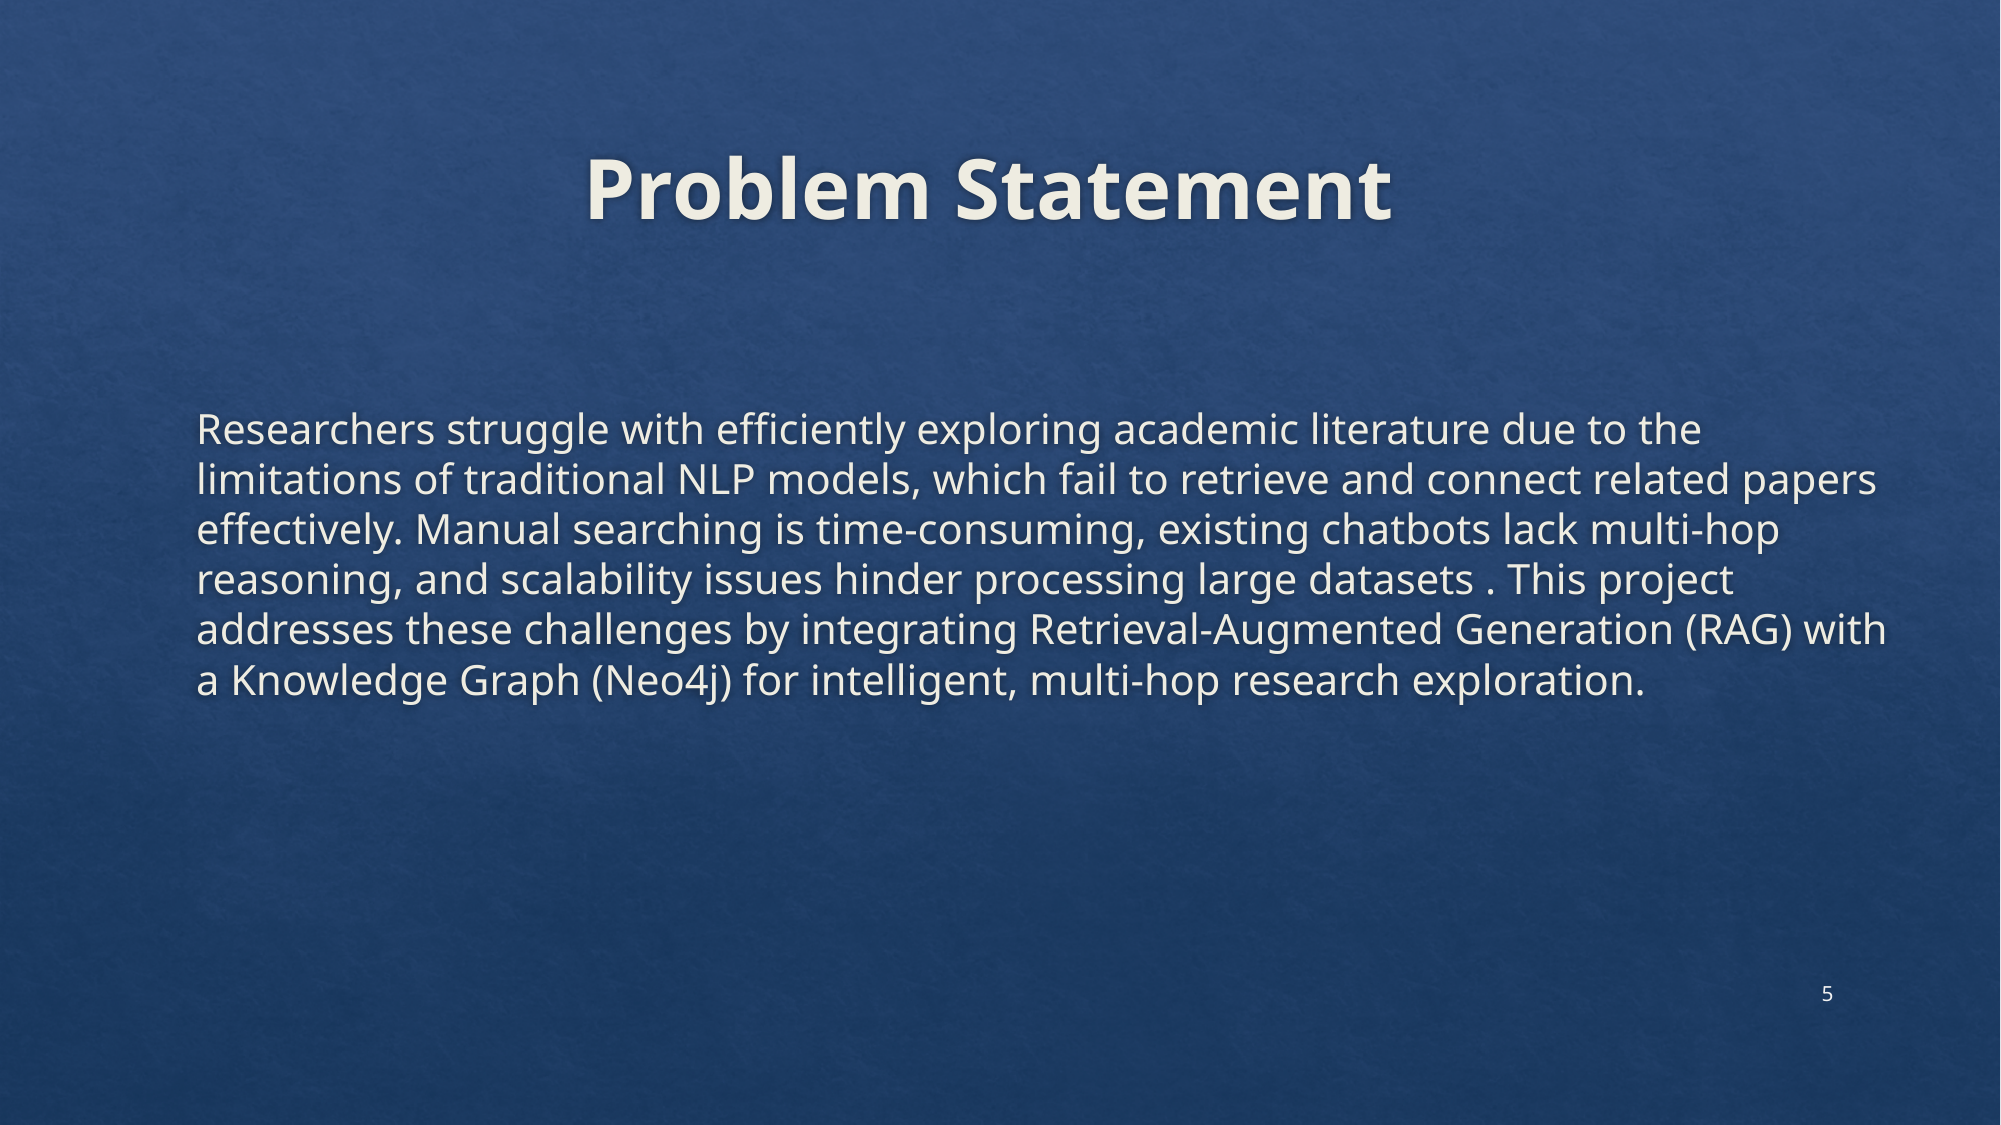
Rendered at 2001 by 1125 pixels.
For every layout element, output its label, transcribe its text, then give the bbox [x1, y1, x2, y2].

list Researchers struggle with efficiently exploring academic literature due to the limitations of traditional NLP models, which fail to retrieve and connect related papers effectively. Manual searching is time-consuming, existing chatbots lack multi-hop reasoning, and scalability issues hinder processing large datasets . This project addresses these challenges by integrating Retrieval-Augmented Generation (RAG) with a Knowledge Graph (Neo4j) for intelligent, multi-hop research exploration. [181, 395, 1907, 1110]
title Problem Statement [137, 77, 1863, 296]
slide_number 5 [1724, 965, 1849, 1025]
